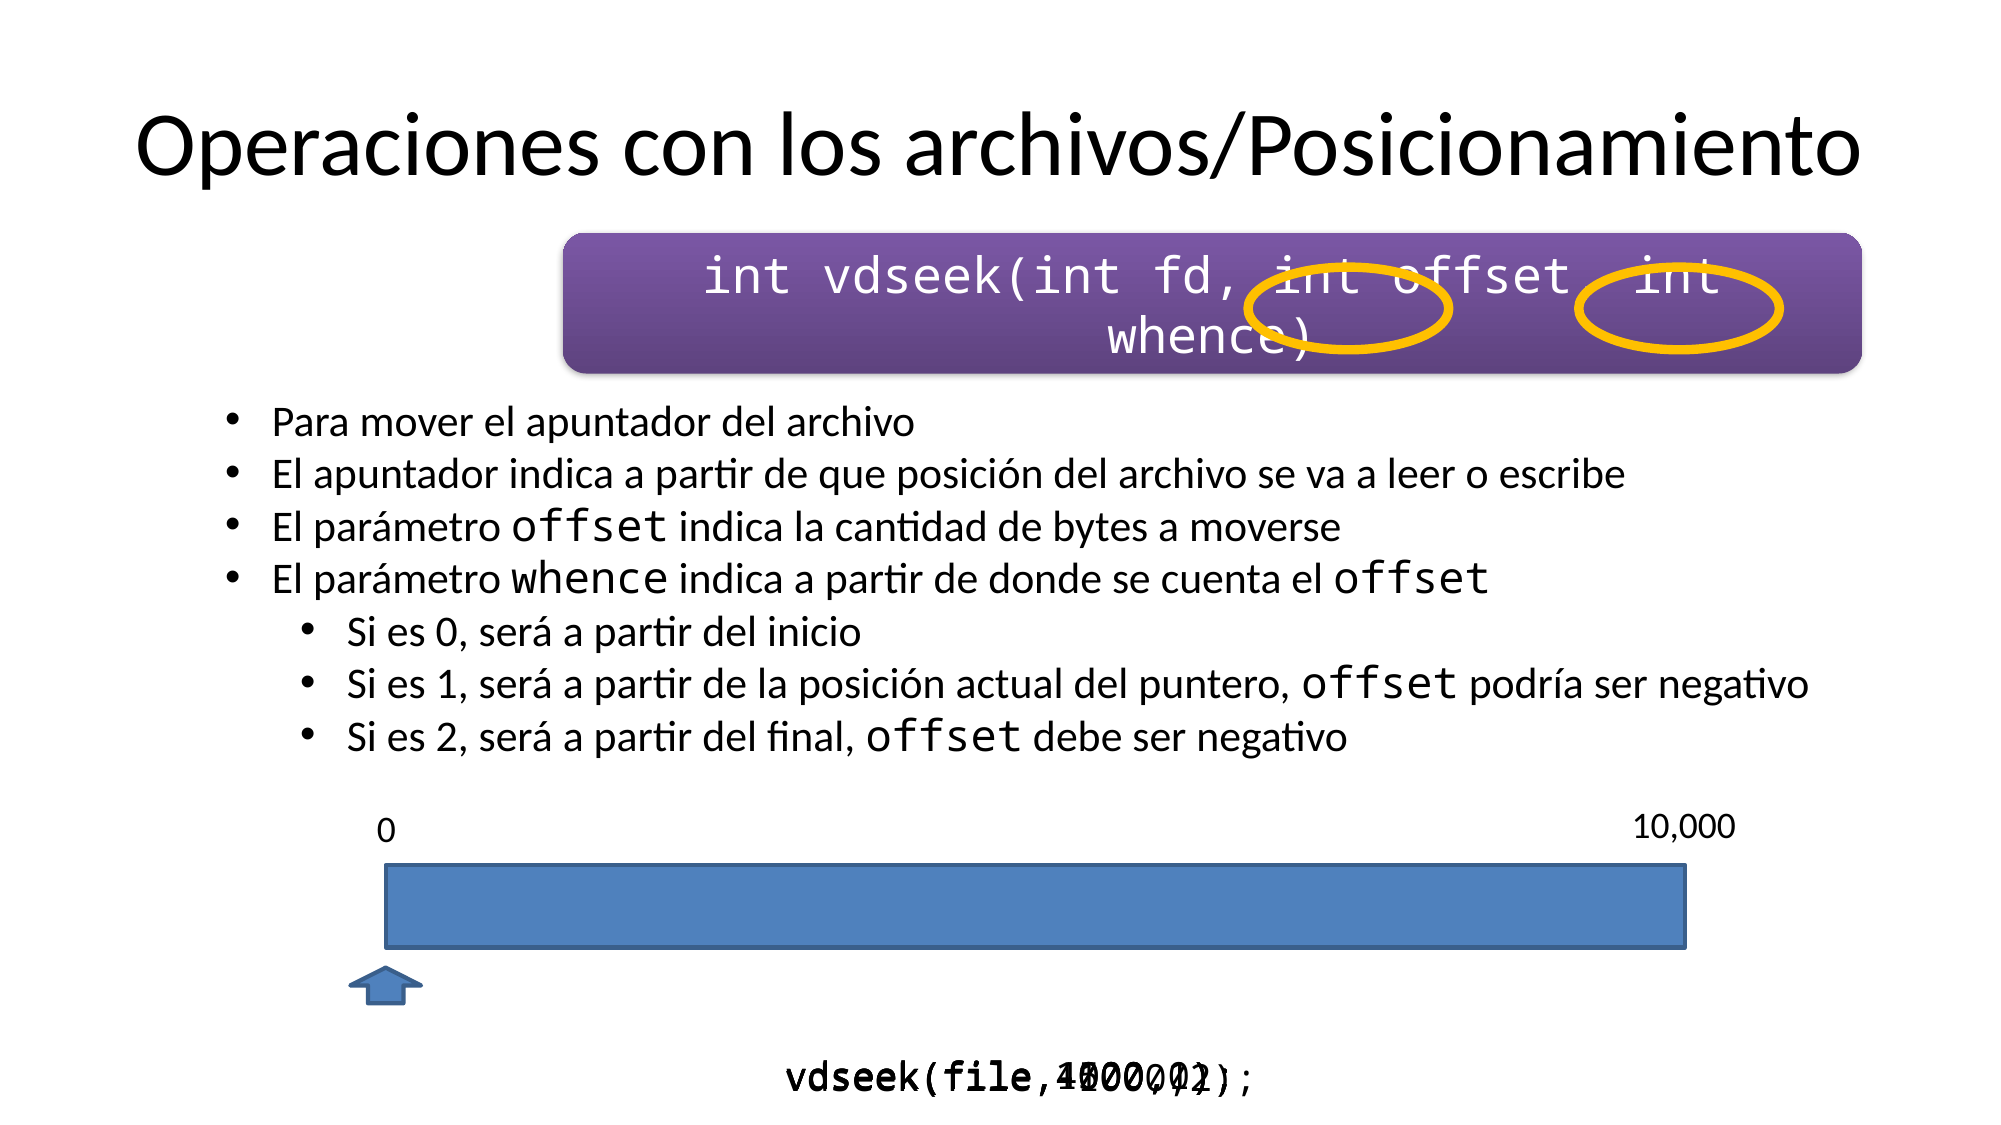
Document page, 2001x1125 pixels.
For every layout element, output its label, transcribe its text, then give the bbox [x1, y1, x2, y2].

title Operaciones con los archivos/Posicionamiento [99, 45, 1900, 233]
text_box [1245, 265, 1451, 352]
text_box [1576, 265, 1782, 352]
text_box Para mover el apuntador del archivo El apuntador indica a partir de que posición del archivo se va a leer o escribe El parámetro offset indica la cantidad de bytes a moverse El parámetro whence indica a partir de donde se cuenta el offset Si es 0, será a partir del inicio Si es 1, será a partir de la posición actual del puntero, offset podría ser negativo Si es 2, será a partir del final, offset debe ser negativo [210, 385, 1825, 768]
text_box 10,000 [1616, 793, 1754, 854]
text_box [384, 863, 1687, 950]
text_box [348, 965, 424, 1006]
text_box int vdseek(int fd, int offset, int whence) [562, 232, 1863, 374]
text_box vdseek(file,-1000,2); [769, 1046, 1272, 1107]
text_box 0 [362, 797, 405, 857]
